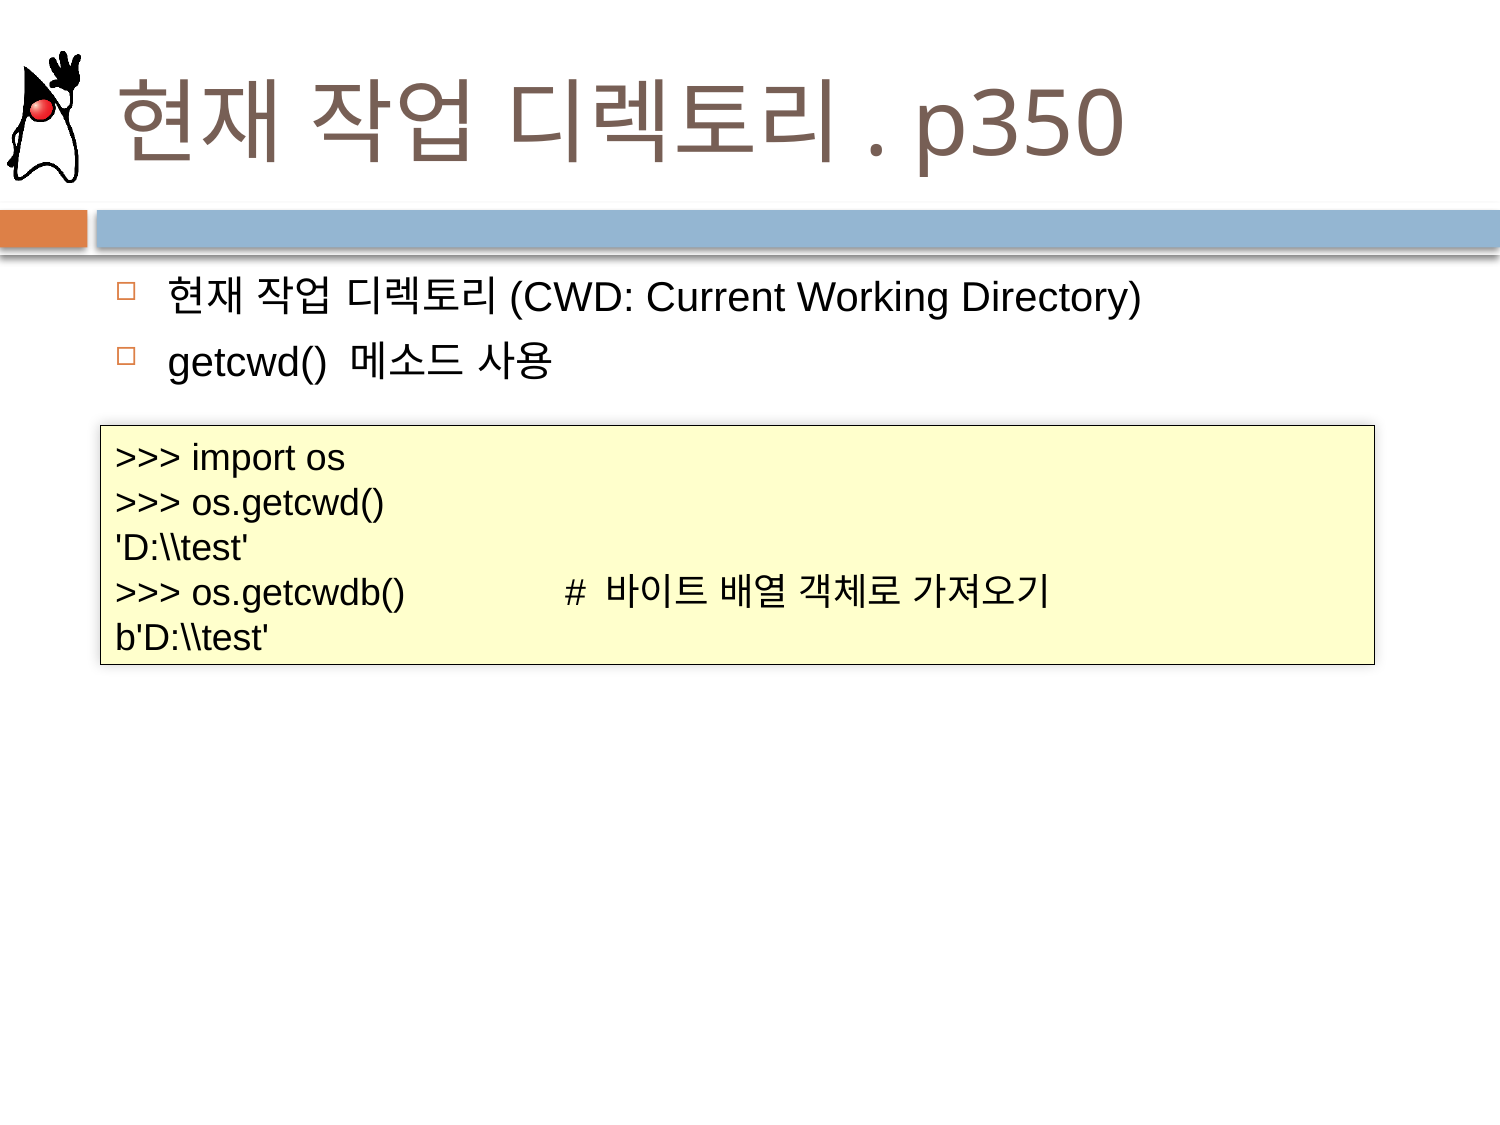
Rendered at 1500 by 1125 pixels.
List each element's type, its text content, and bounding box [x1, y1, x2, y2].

title 현재 작업 디렉토리. p350 [100, 37, 1438, 200]
text_box >>> import os >>> os.getcwd() 'D:\\test' >>> os.getcwdb() # 바이트 배열 객체로 가져오기 b'D:\\test' [100, 425, 1375, 665]
picture [7, 51, 81, 183]
list 현재 작업 디렉토리(CWD: Current Working Directory) getcwd() 메소드 사용 [100, 262, 1438, 1000]
